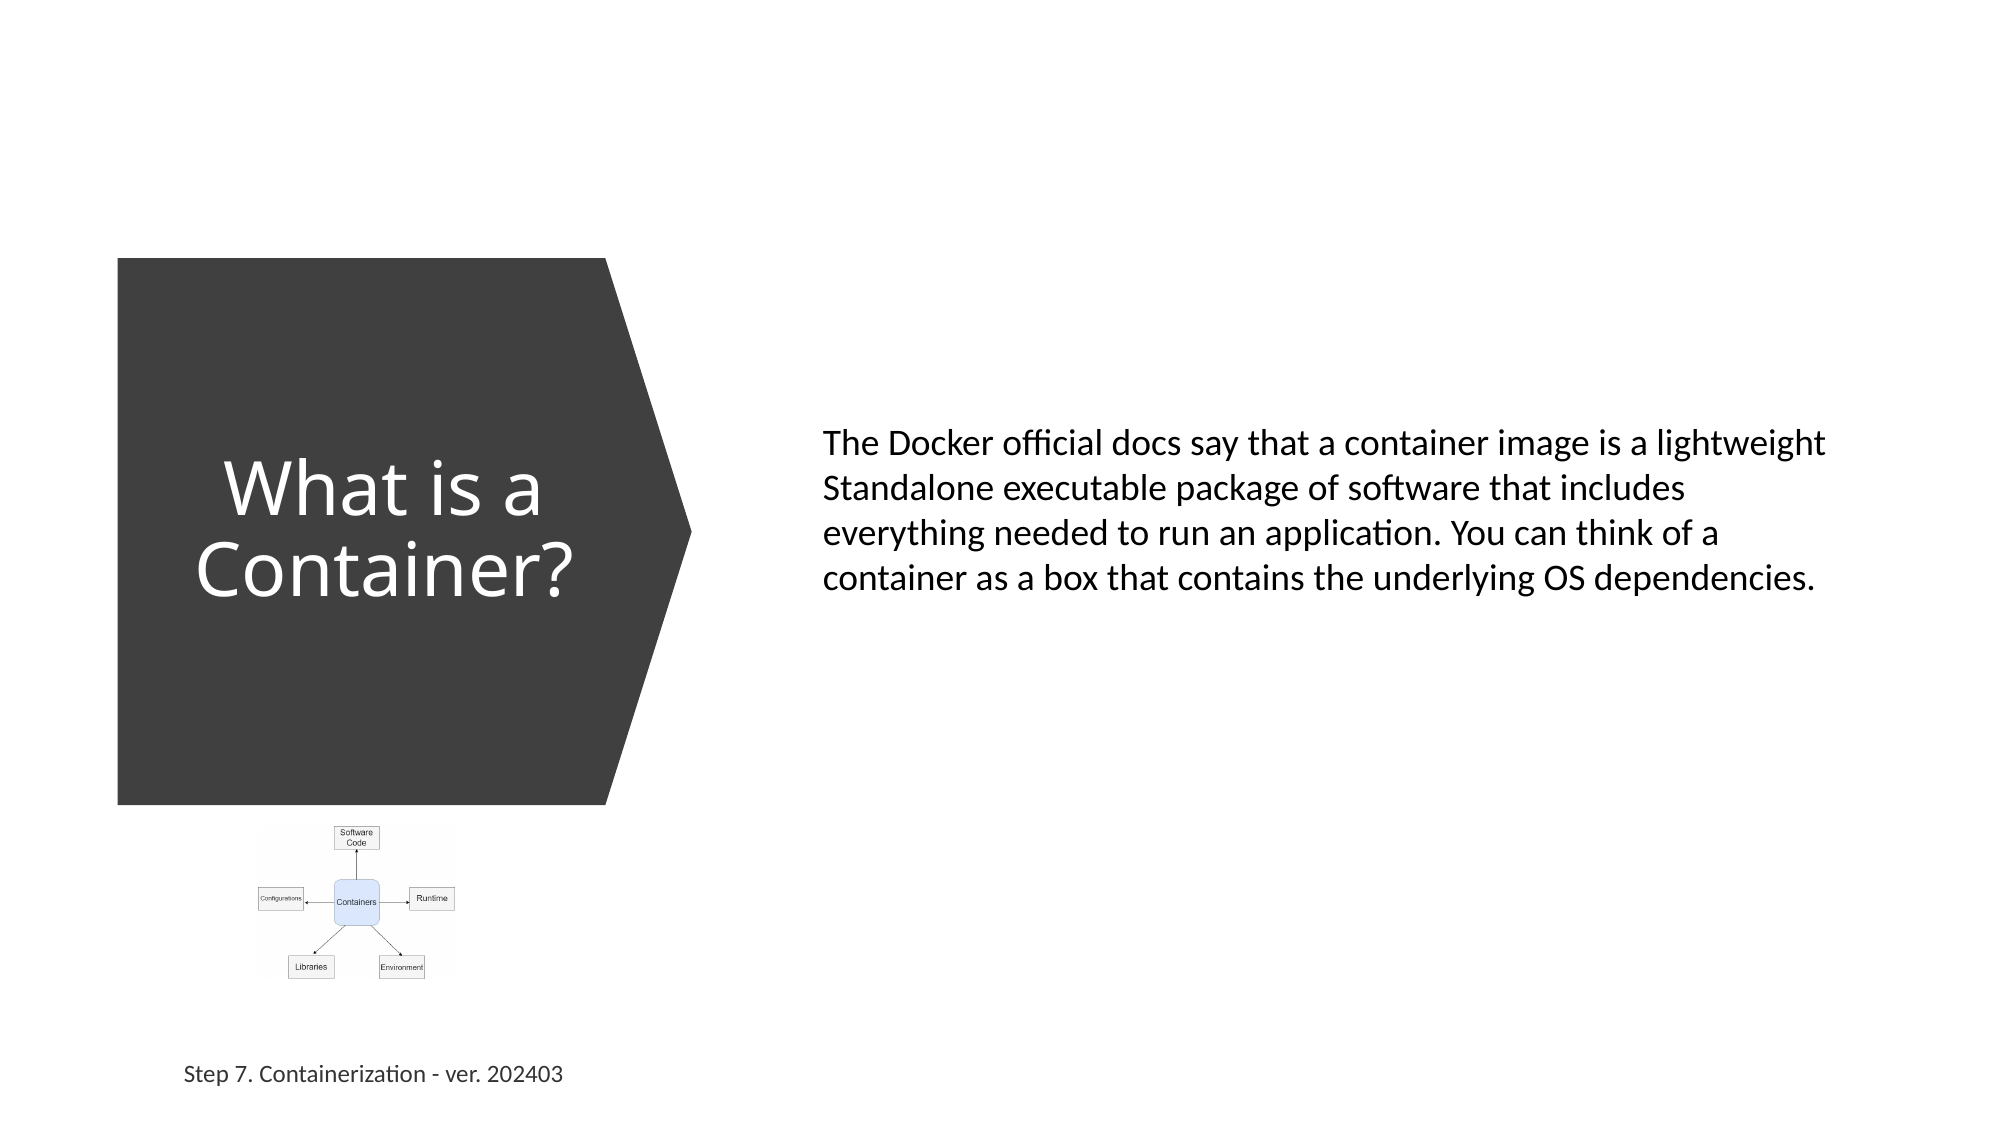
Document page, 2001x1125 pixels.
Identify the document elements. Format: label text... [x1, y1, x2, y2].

text_box [116, 257, 693, 807]
picture [258, 826, 455, 979]
title What is a Container? [168, 322, 601, 741]
text_box The Docker official docs say that a container image is a lightweight Standalone executable package of software that includes everything needed to run an application. You can think of a container as a box that contains the underlying OS dependencies. [808, 410, 1864, 606]
footer Step 7. Containerization - ver. 202403 [168, 1042, 1188, 1103]
